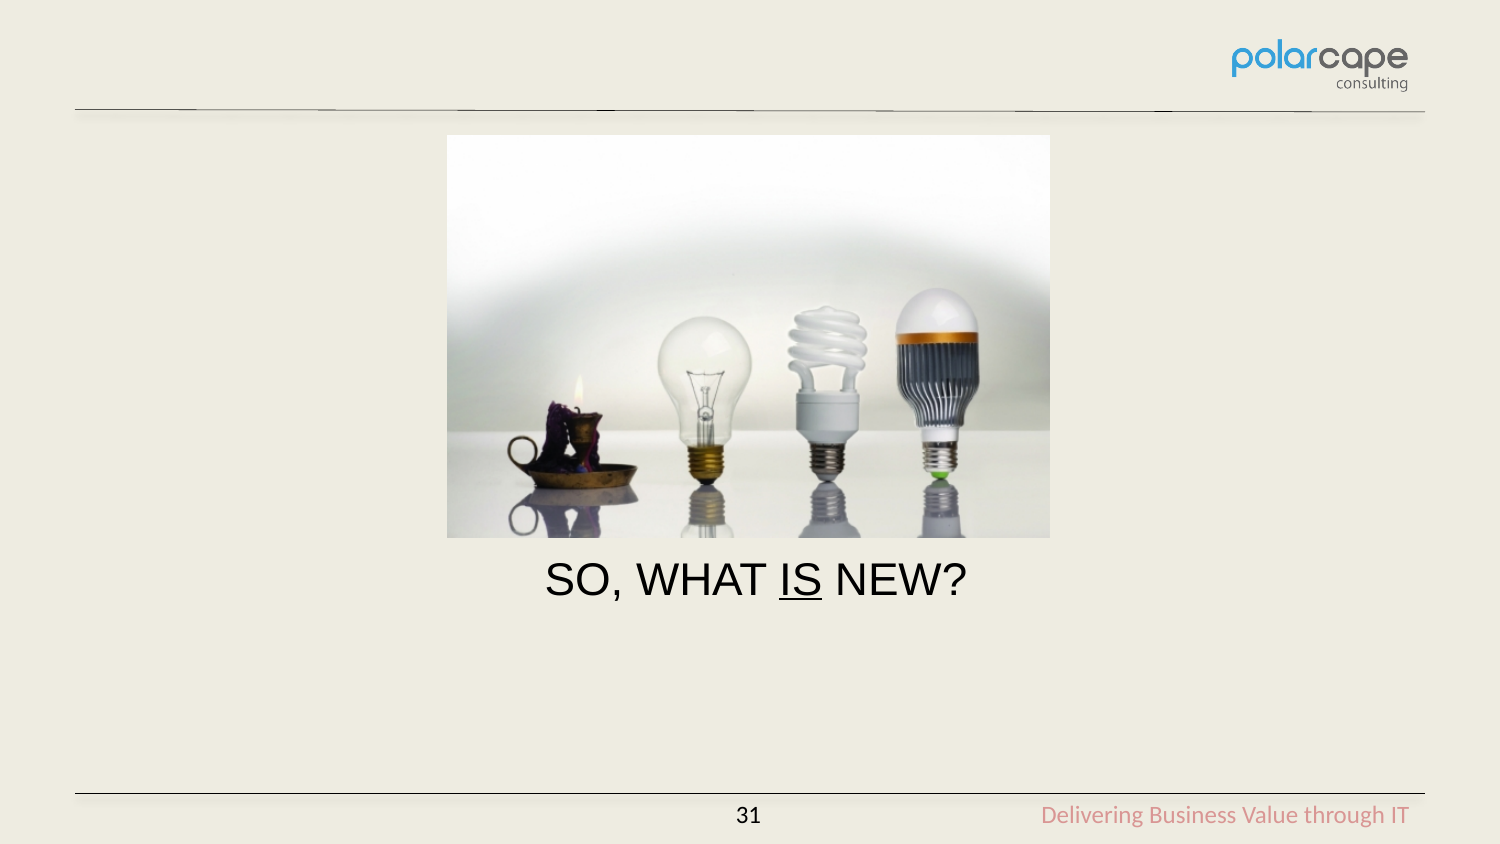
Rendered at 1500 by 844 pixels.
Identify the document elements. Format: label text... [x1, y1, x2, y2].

picture [446, 135, 1050, 538]
title So, what IS new? [118, 542, 1394, 710]
slide_number 31 [573, 791, 924, 837]
picture [1232, 39, 1408, 92]
